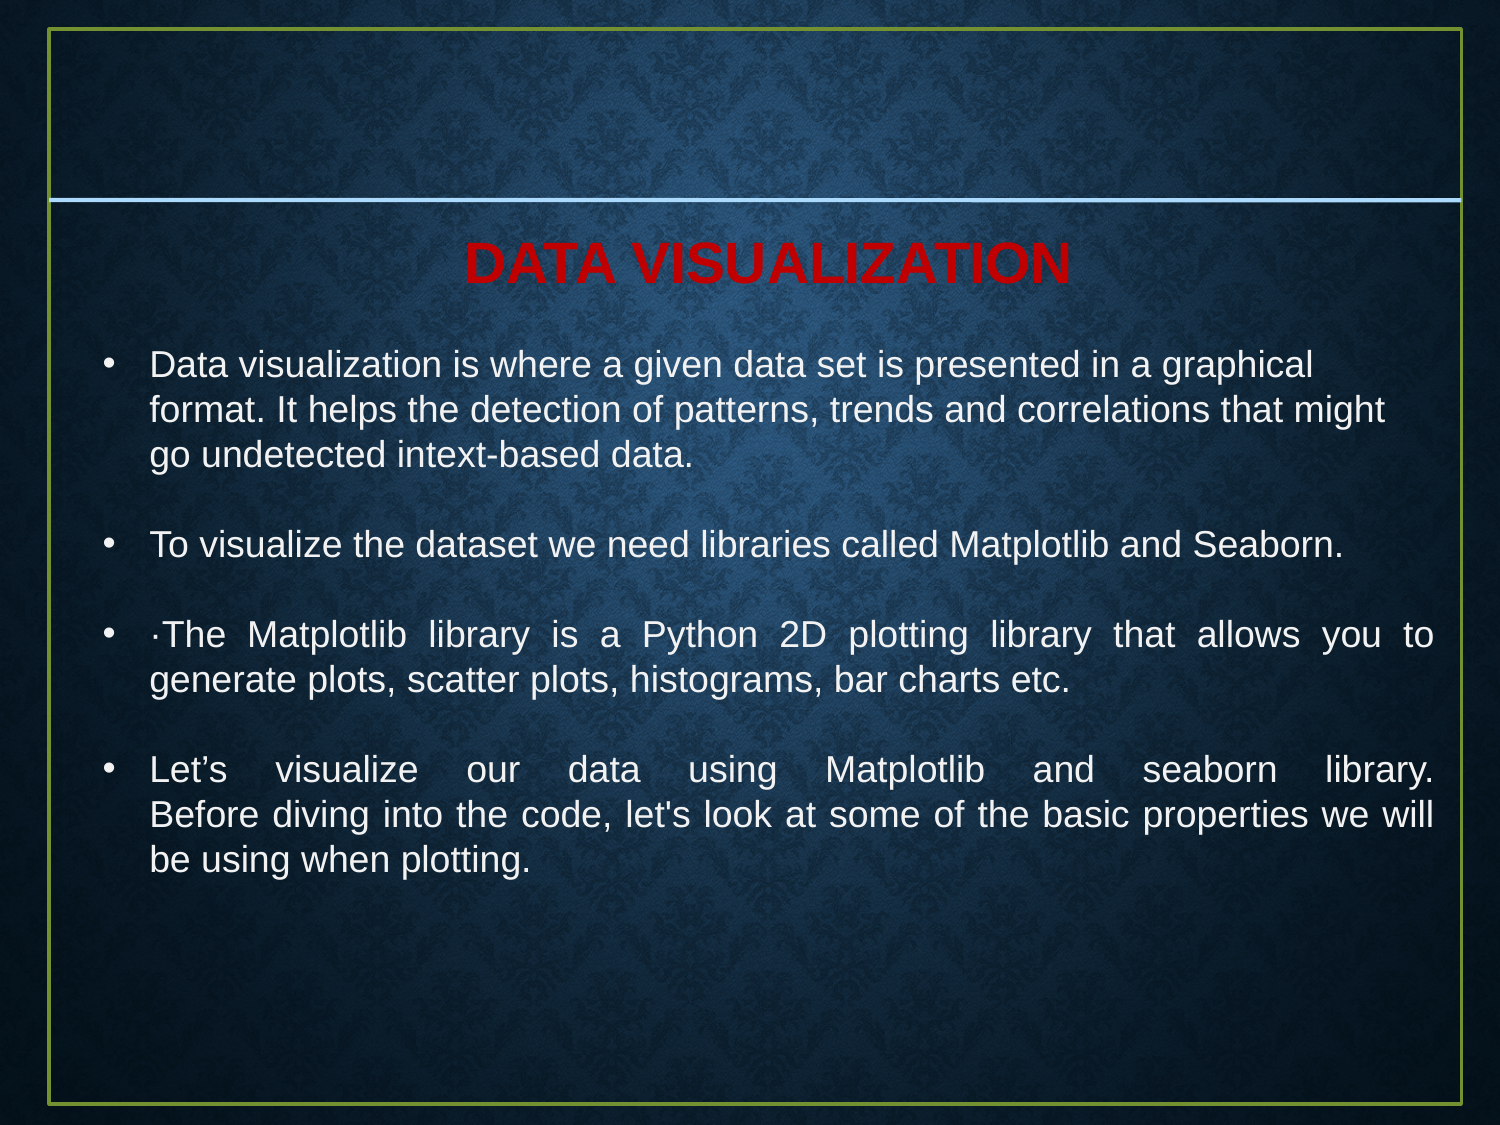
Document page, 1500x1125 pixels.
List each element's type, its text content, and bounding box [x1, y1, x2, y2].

text_box DATA VISUALIZATION Data visualization is where a given data set is presented in a graphical format. It helps the detection of patterns, trends and correlations that might go undetected intext-based data. To visualize the dataset we need libraries called Matplotlib and Seaborn. ·The Matplotlib library is a Python 2D plotting library that allows you to generate plots, scatter plots, histograms, bar charts etc. Let’s visualize our data using Matplotlib and seaborn library. Before diving into the code, let's look at some of the basic properties we will be using when plotting. [87, 217, 1450, 888]
list [75, 1005, 1324, 1125]
